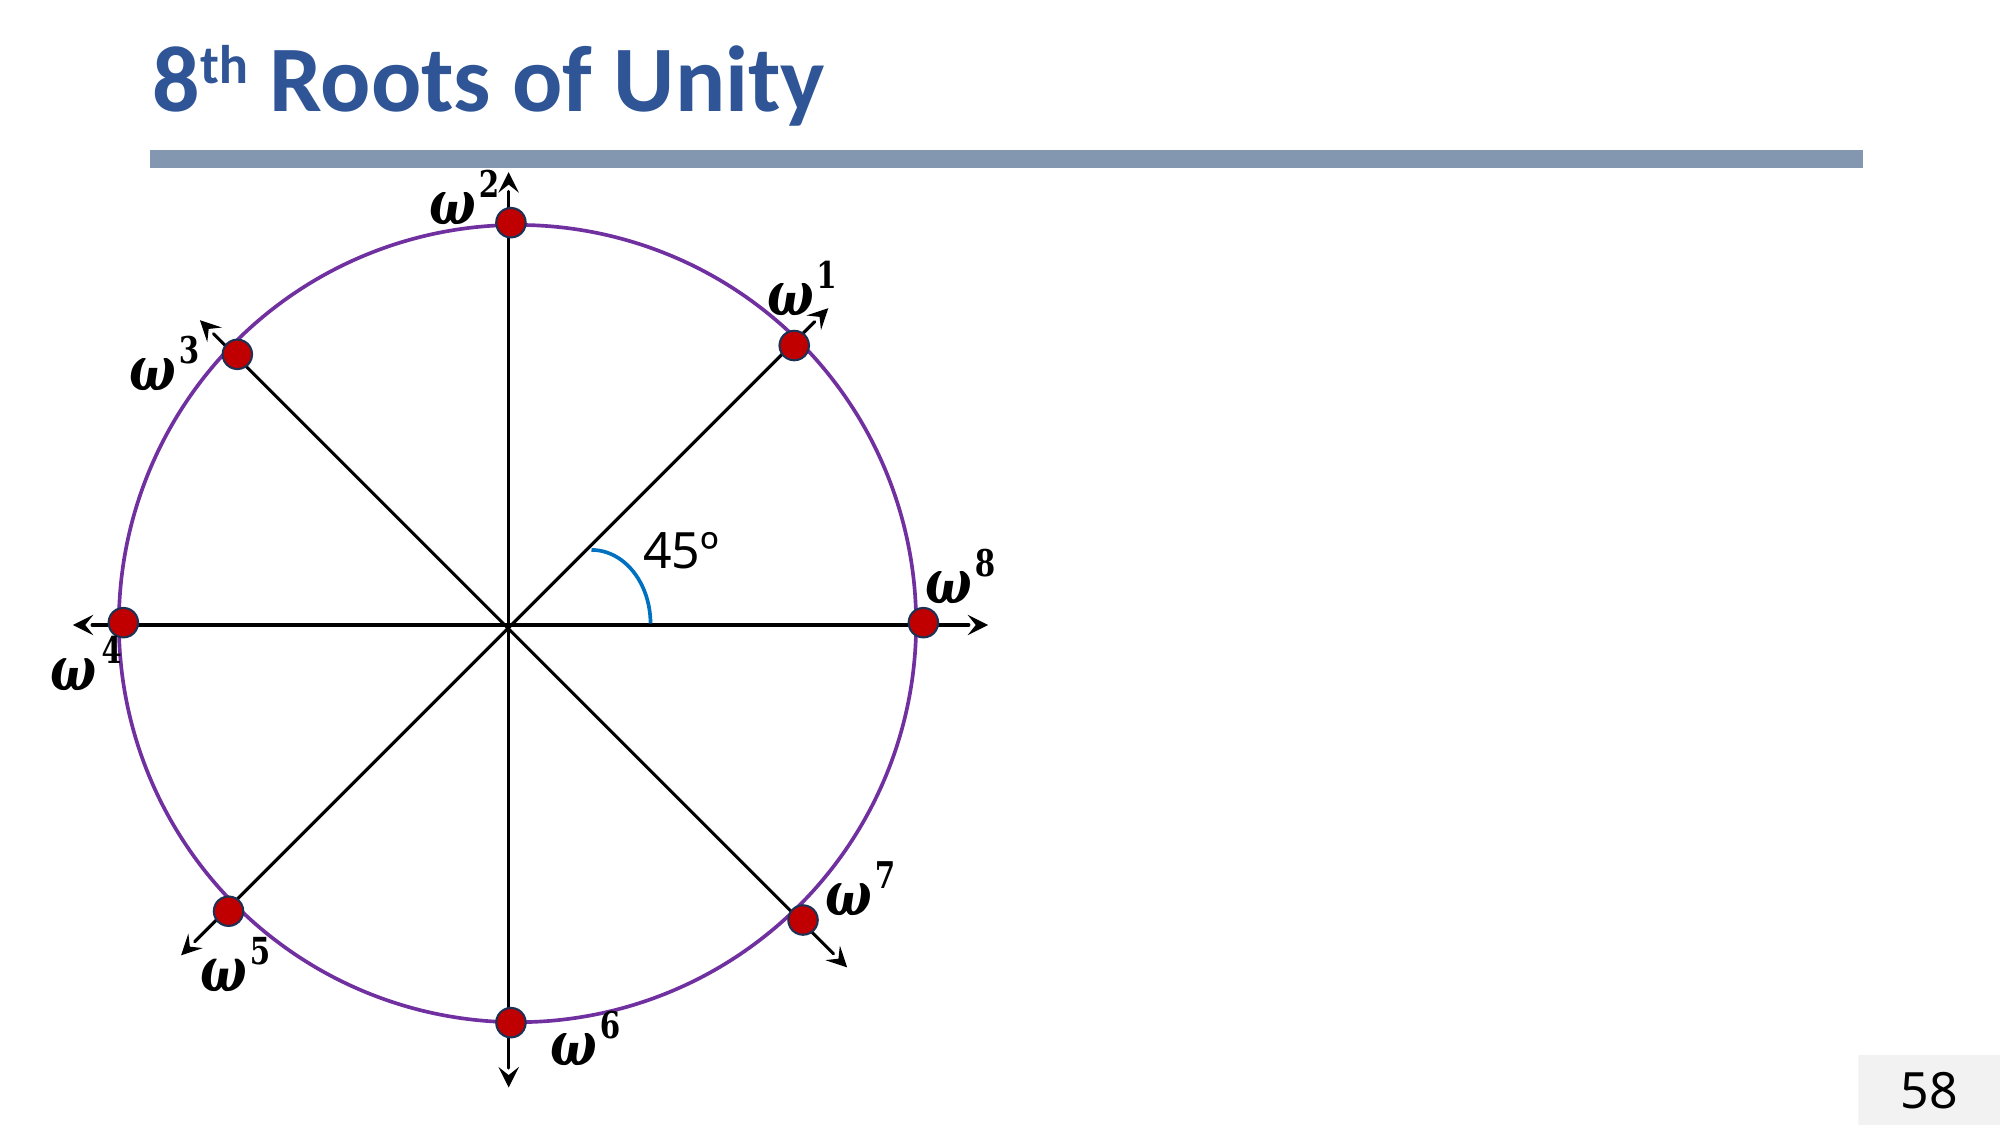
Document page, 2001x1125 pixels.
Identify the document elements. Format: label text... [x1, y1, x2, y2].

slide_number 58 [1858, 1055, 2000, 1125]
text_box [49, 162, 997, 1105]
